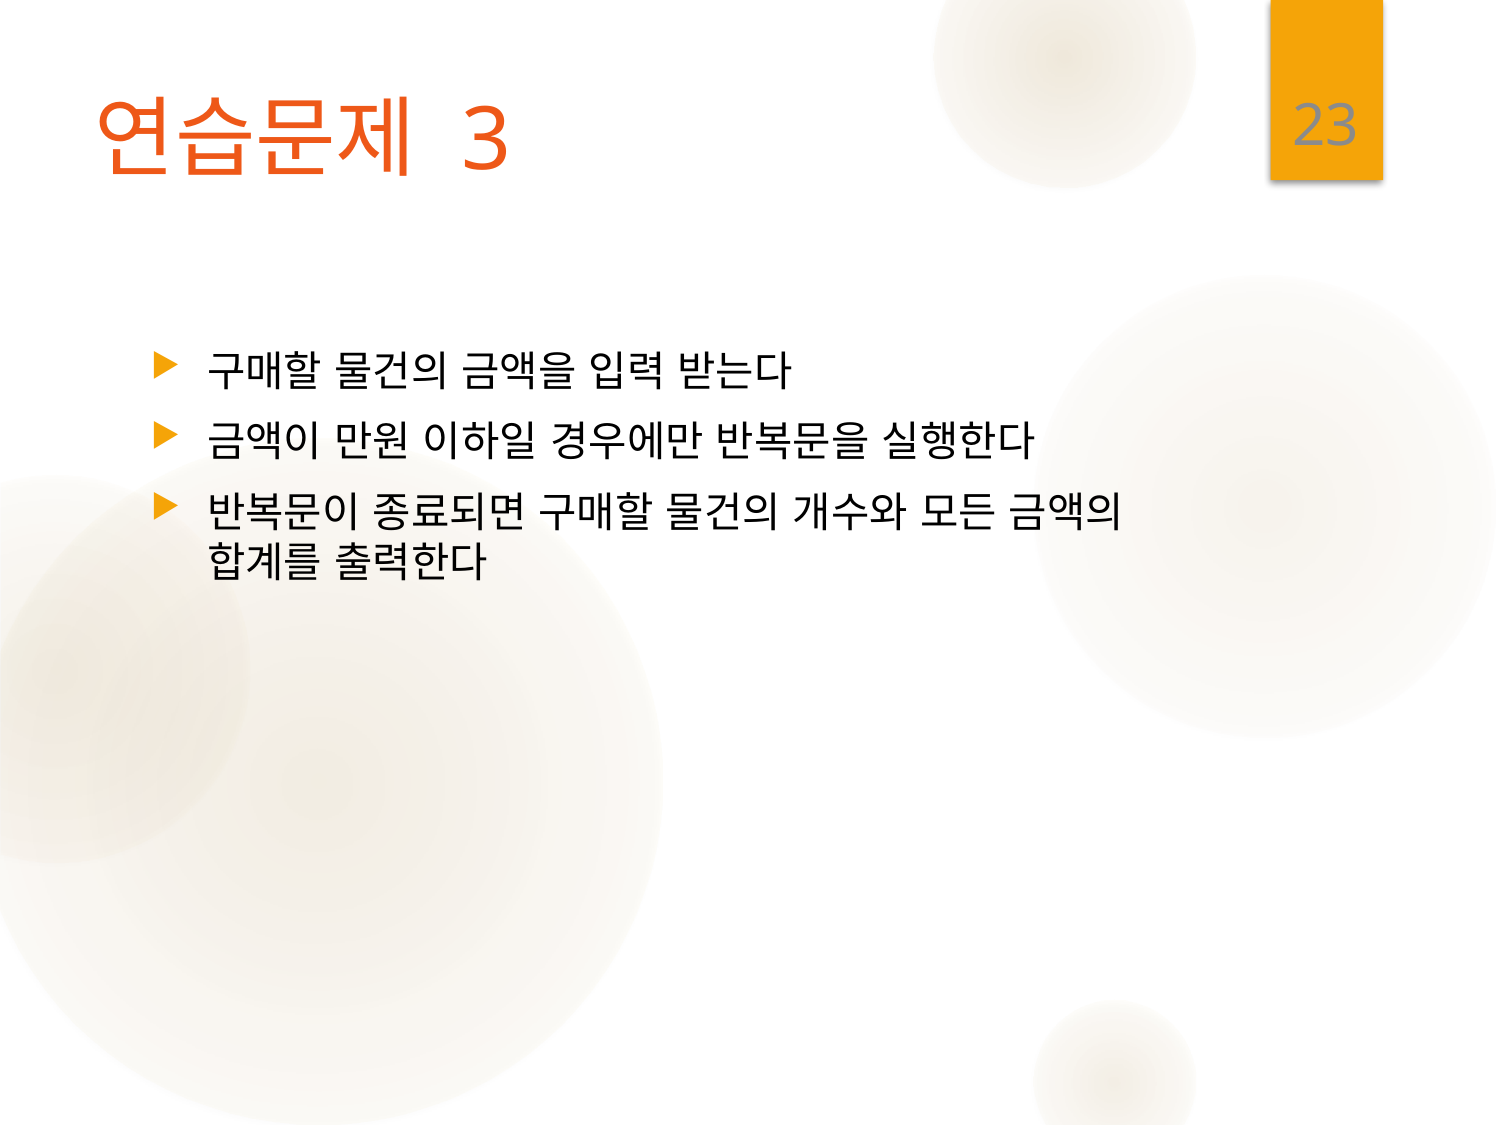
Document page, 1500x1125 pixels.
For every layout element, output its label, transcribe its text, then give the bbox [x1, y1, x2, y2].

slide_number 23 [1273, 48, 1378, 175]
title 연습문제 3 [79, 74, 1237, 304]
list 구매할 물건의 금액을 입력 받는다 금액이 만원 이하일 경우에만 반복문을 실행한다 반복문이 종료되면 구매할 물건의 개수와 모든 금액의 합계를 출력한다 [135, 336, 1237, 1025]
